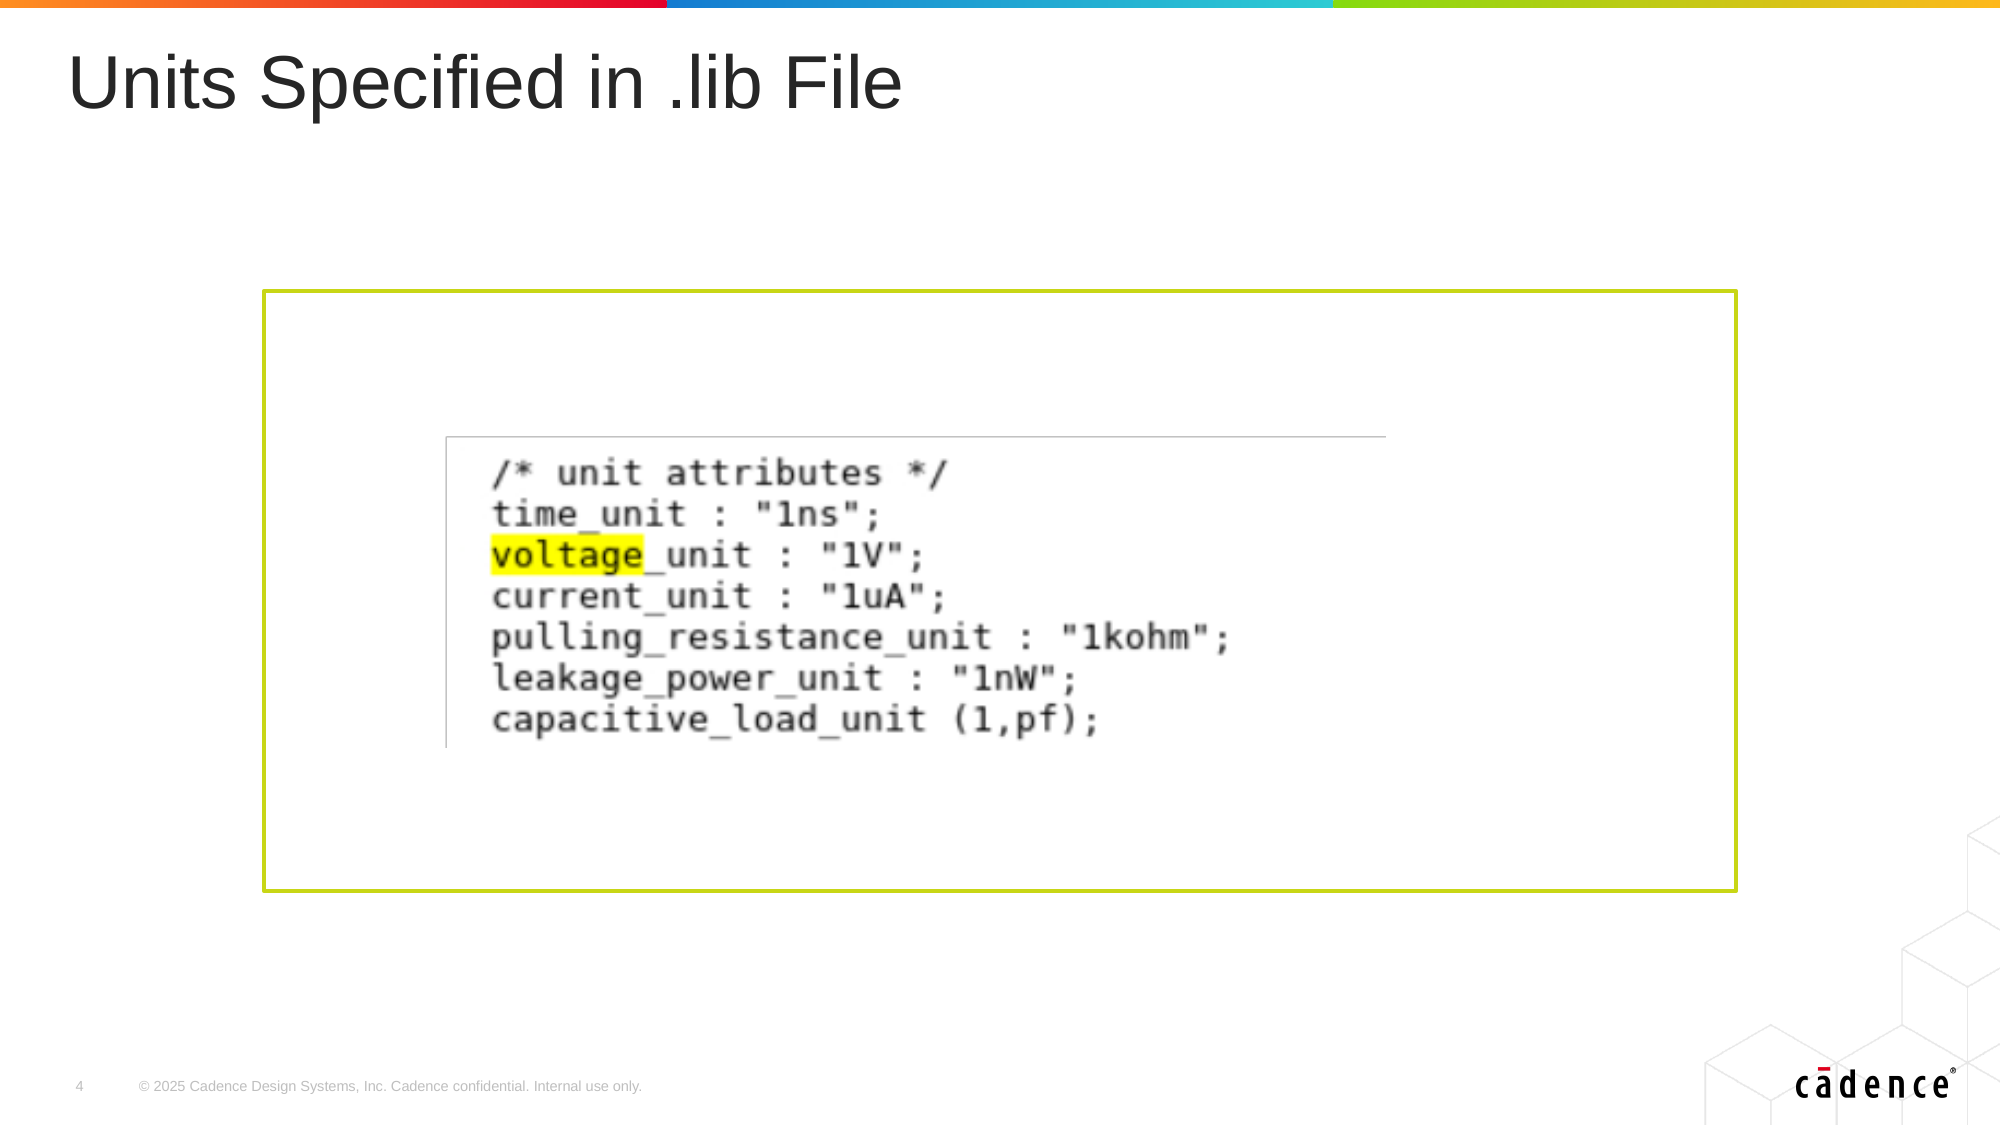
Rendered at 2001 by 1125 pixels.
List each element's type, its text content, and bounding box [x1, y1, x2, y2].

picture [1643, 44, 2000, 1125]
title Units Specified in .lib File [59, 36, 1915, 107]
picture [266, 292, 1734, 889]
